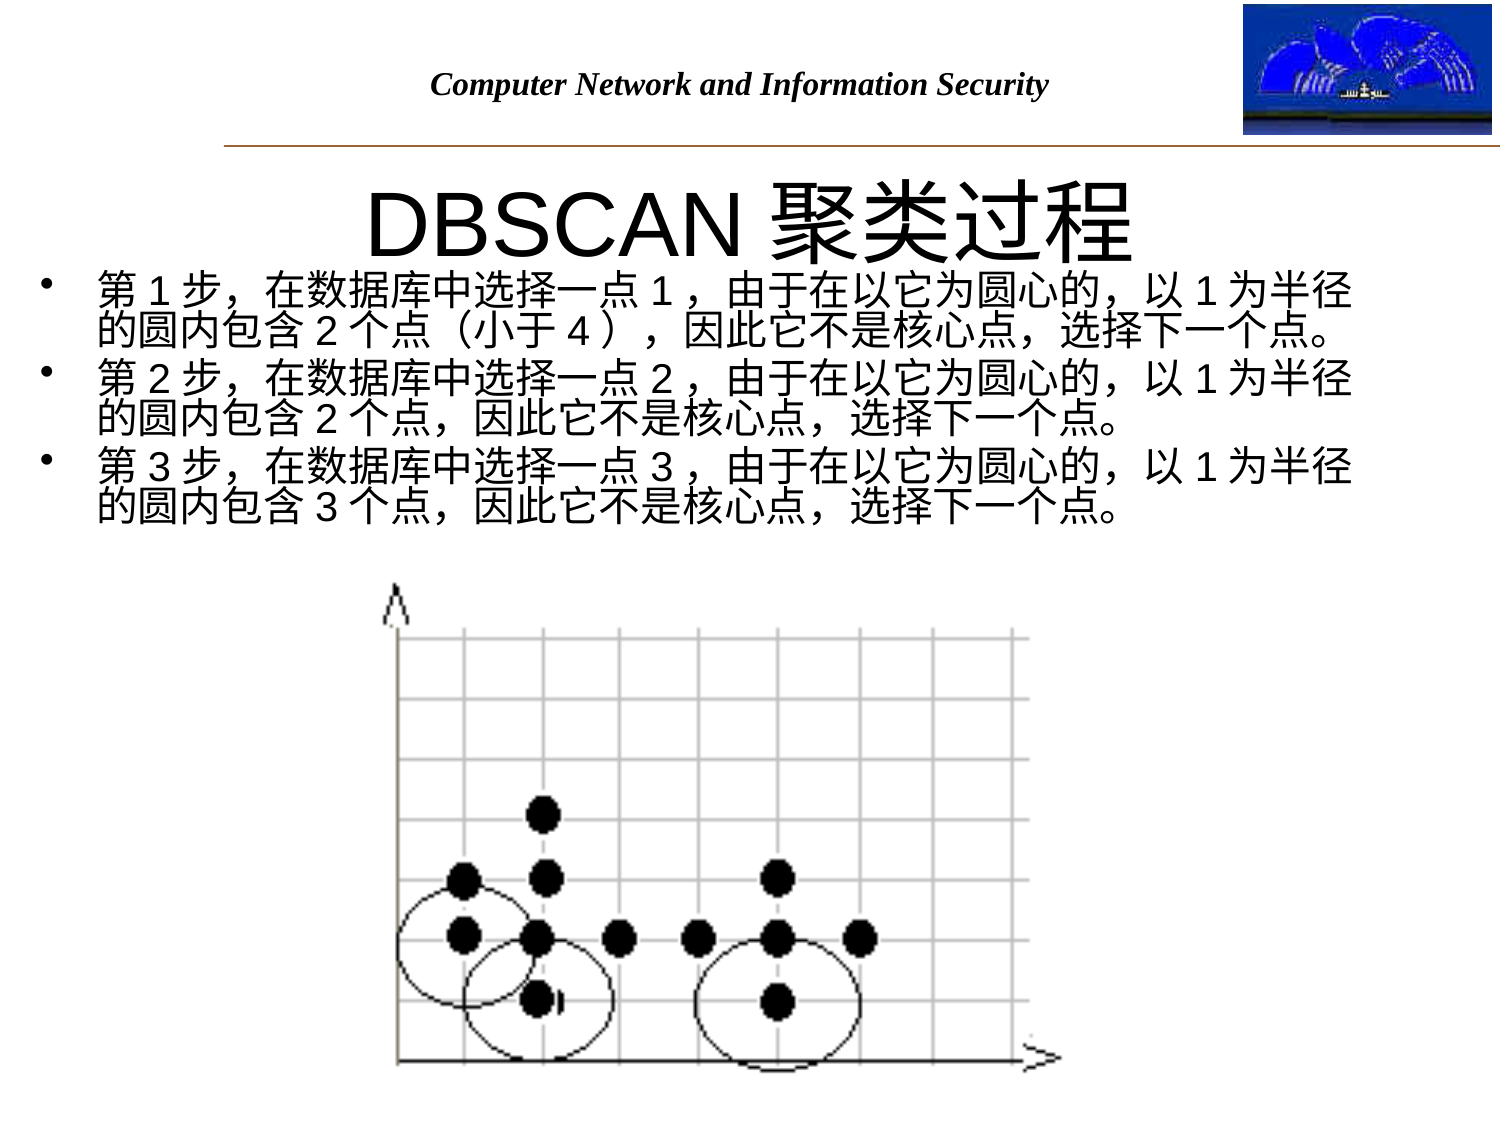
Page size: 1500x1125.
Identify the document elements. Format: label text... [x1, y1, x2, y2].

picture [374, 578, 1076, 1105]
title DBSCAN聚类过程 [74, 160, 1426, 279]
list 第1步，在数据库中选择一点1，由于在以它为圆心的，以1为半径的圆内包含2个点（小于4），因此它不是核心点，选择下一个点。 第2步，在数据库中选择一点2，由于在以它为圆心的，以1为半径的圆内包含2个点，因此它不是核心点，选择下一个点。 第3步，在数据库中选择一点3，由于在以它为圆心的，以1为半径的圆内包含3个点，因此它不是核心点，选择下一个点。 [24, 265, 1376, 479]
